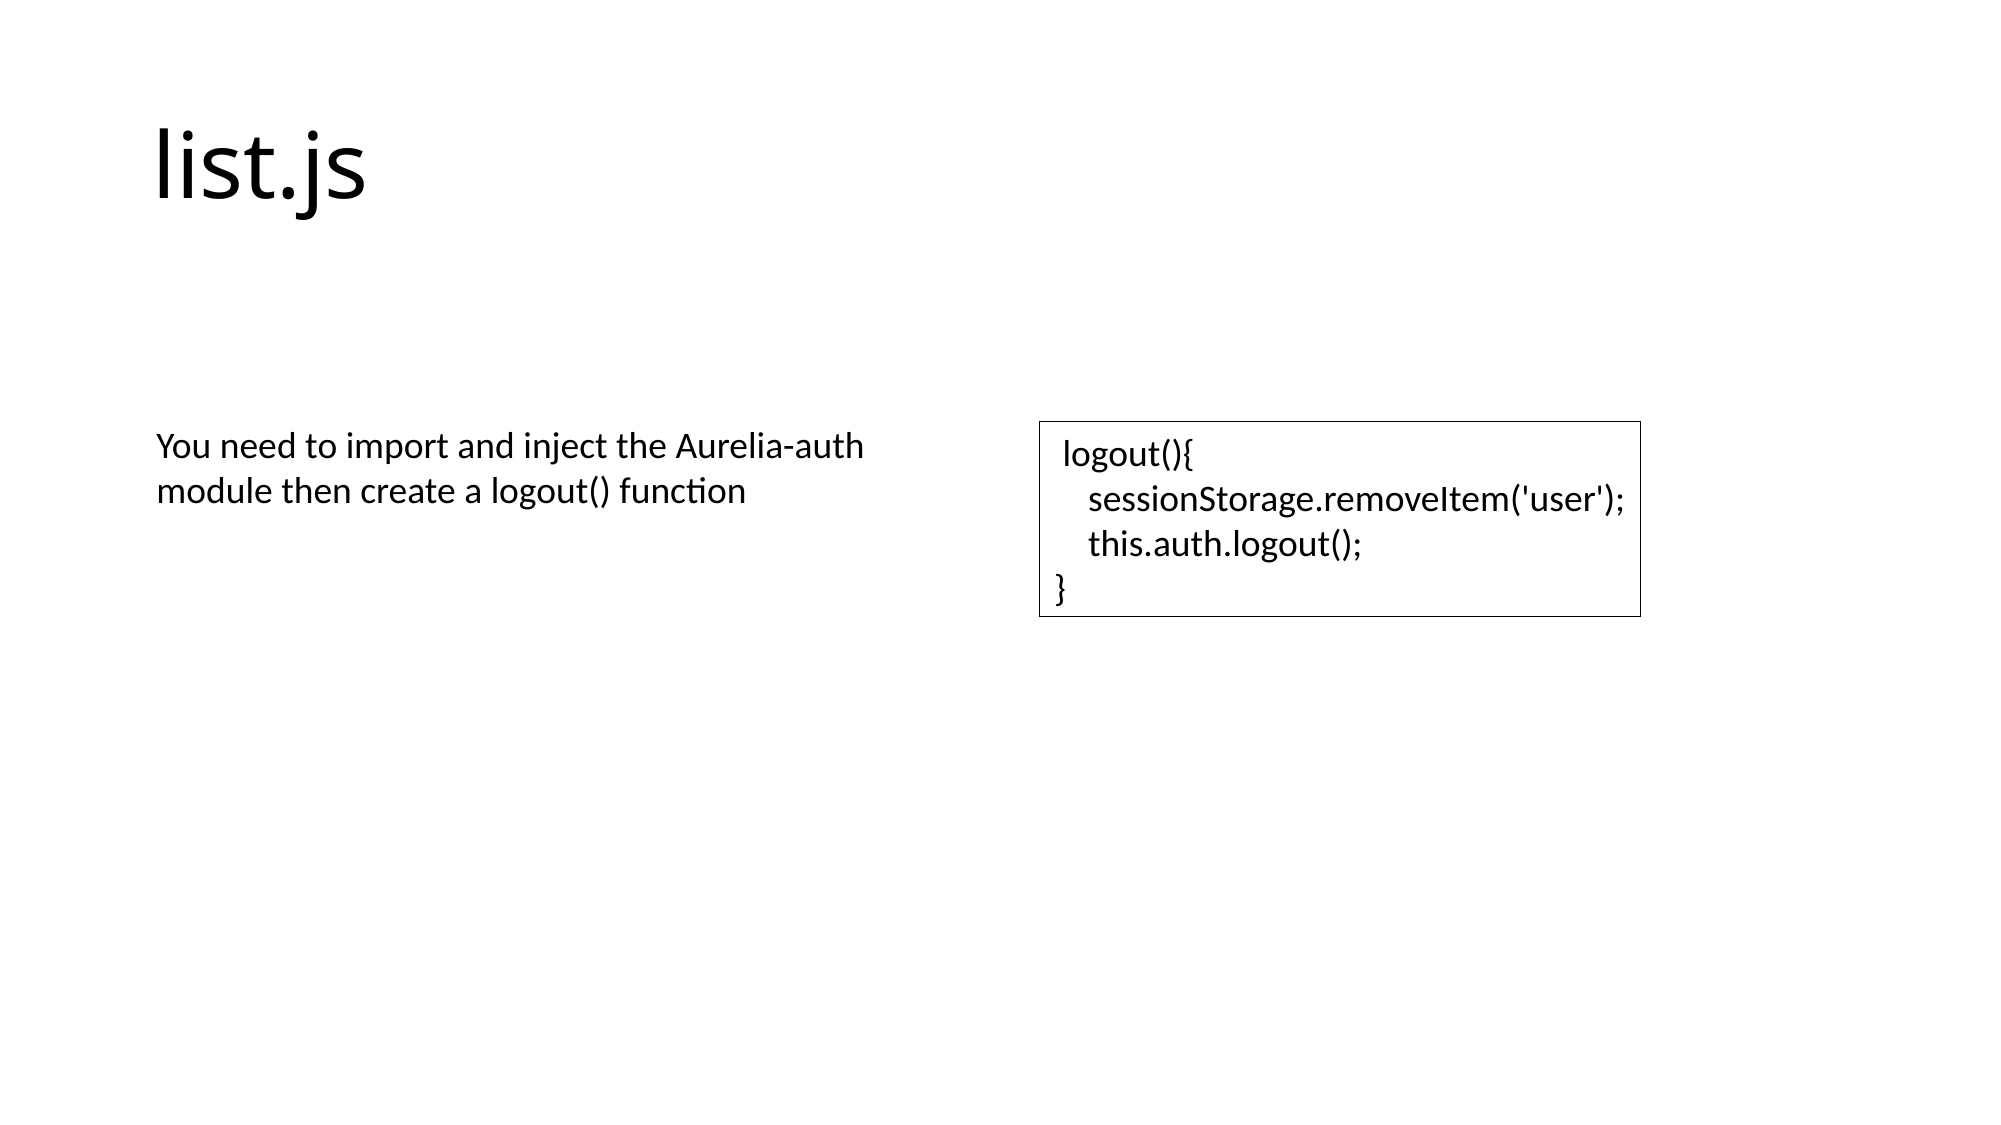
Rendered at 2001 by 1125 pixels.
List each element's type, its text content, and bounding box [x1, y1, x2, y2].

text_box You need to import and inject the Aurelia-auth module then create a logout() function [141, 414, 881, 519]
title list.js [137, 59, 1863, 278]
text_box logout(){ sessionStorage.removeItem('user'); this.auth.logout(); } [1039, 421, 1641, 617]
